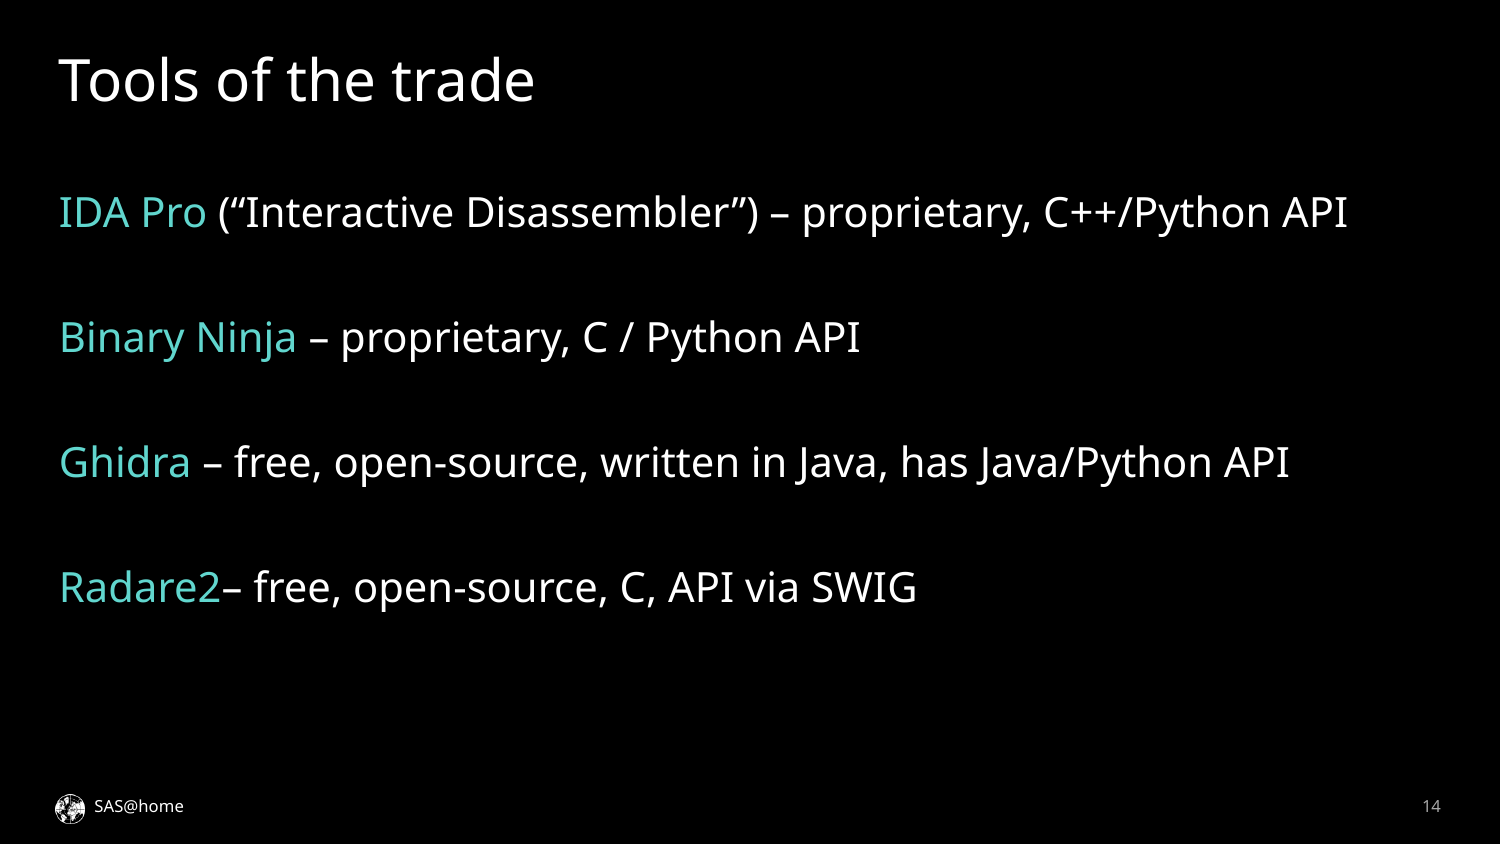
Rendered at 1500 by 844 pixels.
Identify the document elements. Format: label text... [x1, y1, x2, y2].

title Tools of the trade [58, 52, 1442, 163]
picture [55, 794, 85, 824]
list IDA Pro (“Interactive Disassembler”) – proprietary, C++/Python API Binary Ninja – proprietary, C / Python API Ghidra – free, open-source, written in Java, has Java/Python API Radare2– free, open-source, C, API via SWIG [58, 185, 1442, 723]
slide_number 14 [1396, 798, 1441, 817]
footer SAS@home [94, 802, 349, 813]
